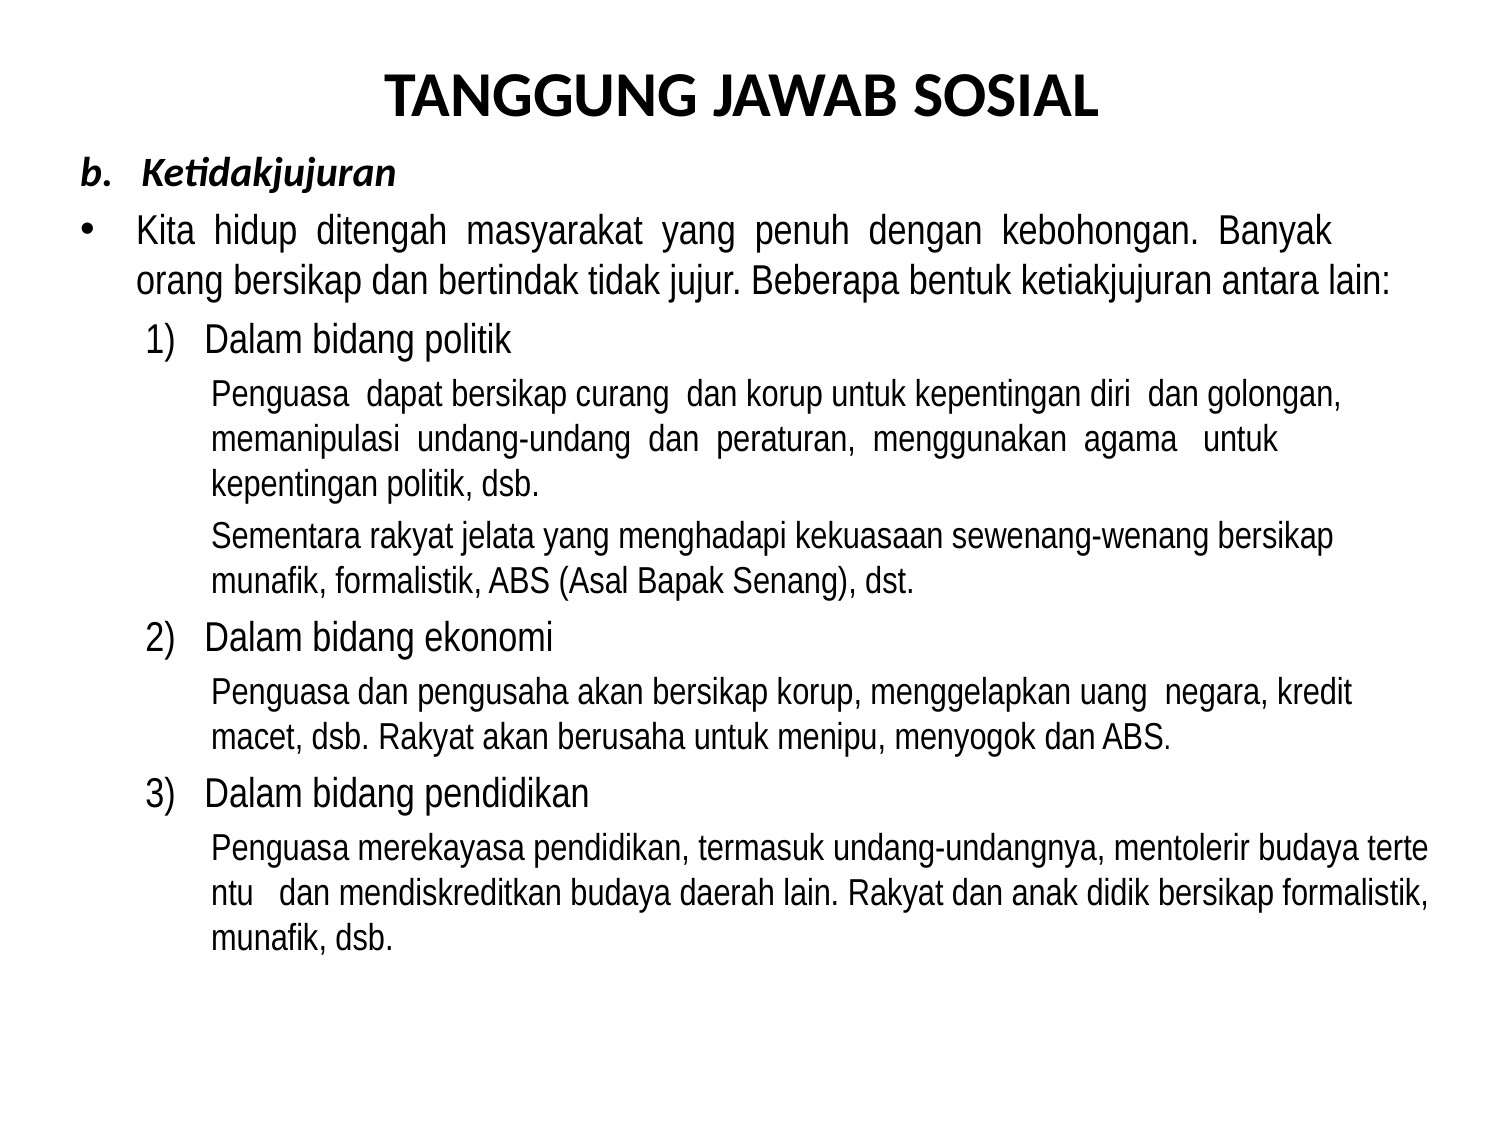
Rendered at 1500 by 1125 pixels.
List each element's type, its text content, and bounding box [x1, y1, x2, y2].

list b. Ketidakjujuran Kita hidup ditengah masyarakat yang penuh dengan kebohongan. Banyak orang bersikap dan bertindak tidak jujur. Beberapa bentuk ketiakjujuran antara lain: 1) Dalam bidang politik Penguasa dapat bersikap curang dan korup untuk kepentingan diri dan golongan, memanipulasi undang-undang dan peraturan, menggunakan agama untuk kepentingan politik, dsb. Sementara rakyat jelata yang menghadapi kekuasaan sewenang-wenang bersikap munafik, formalistik, ABS (Asal Bapak Senang), dst. 2) Dalam bidang ekonomi Penguasa dan pengusaha akan bersikap korup, menggelapkan uang negara, kredit macet, dsb. Rakyat akan berusaha untuk menipu, menyogok dan ABS. 3) Dalam bidang pendidikan Penguasa merekayasa pendidikan, termasuk undang-undangnya, mentolerir budaya terte ntu dan mendiskreditkan budaya daerah lain. Rakyat dan anak didik bersikap formalistik, munafik, dsb. [64, 137, 1447, 1024]
title TANGGUNG JAWAB SOSIAL [75, 45, 1425, 137]
